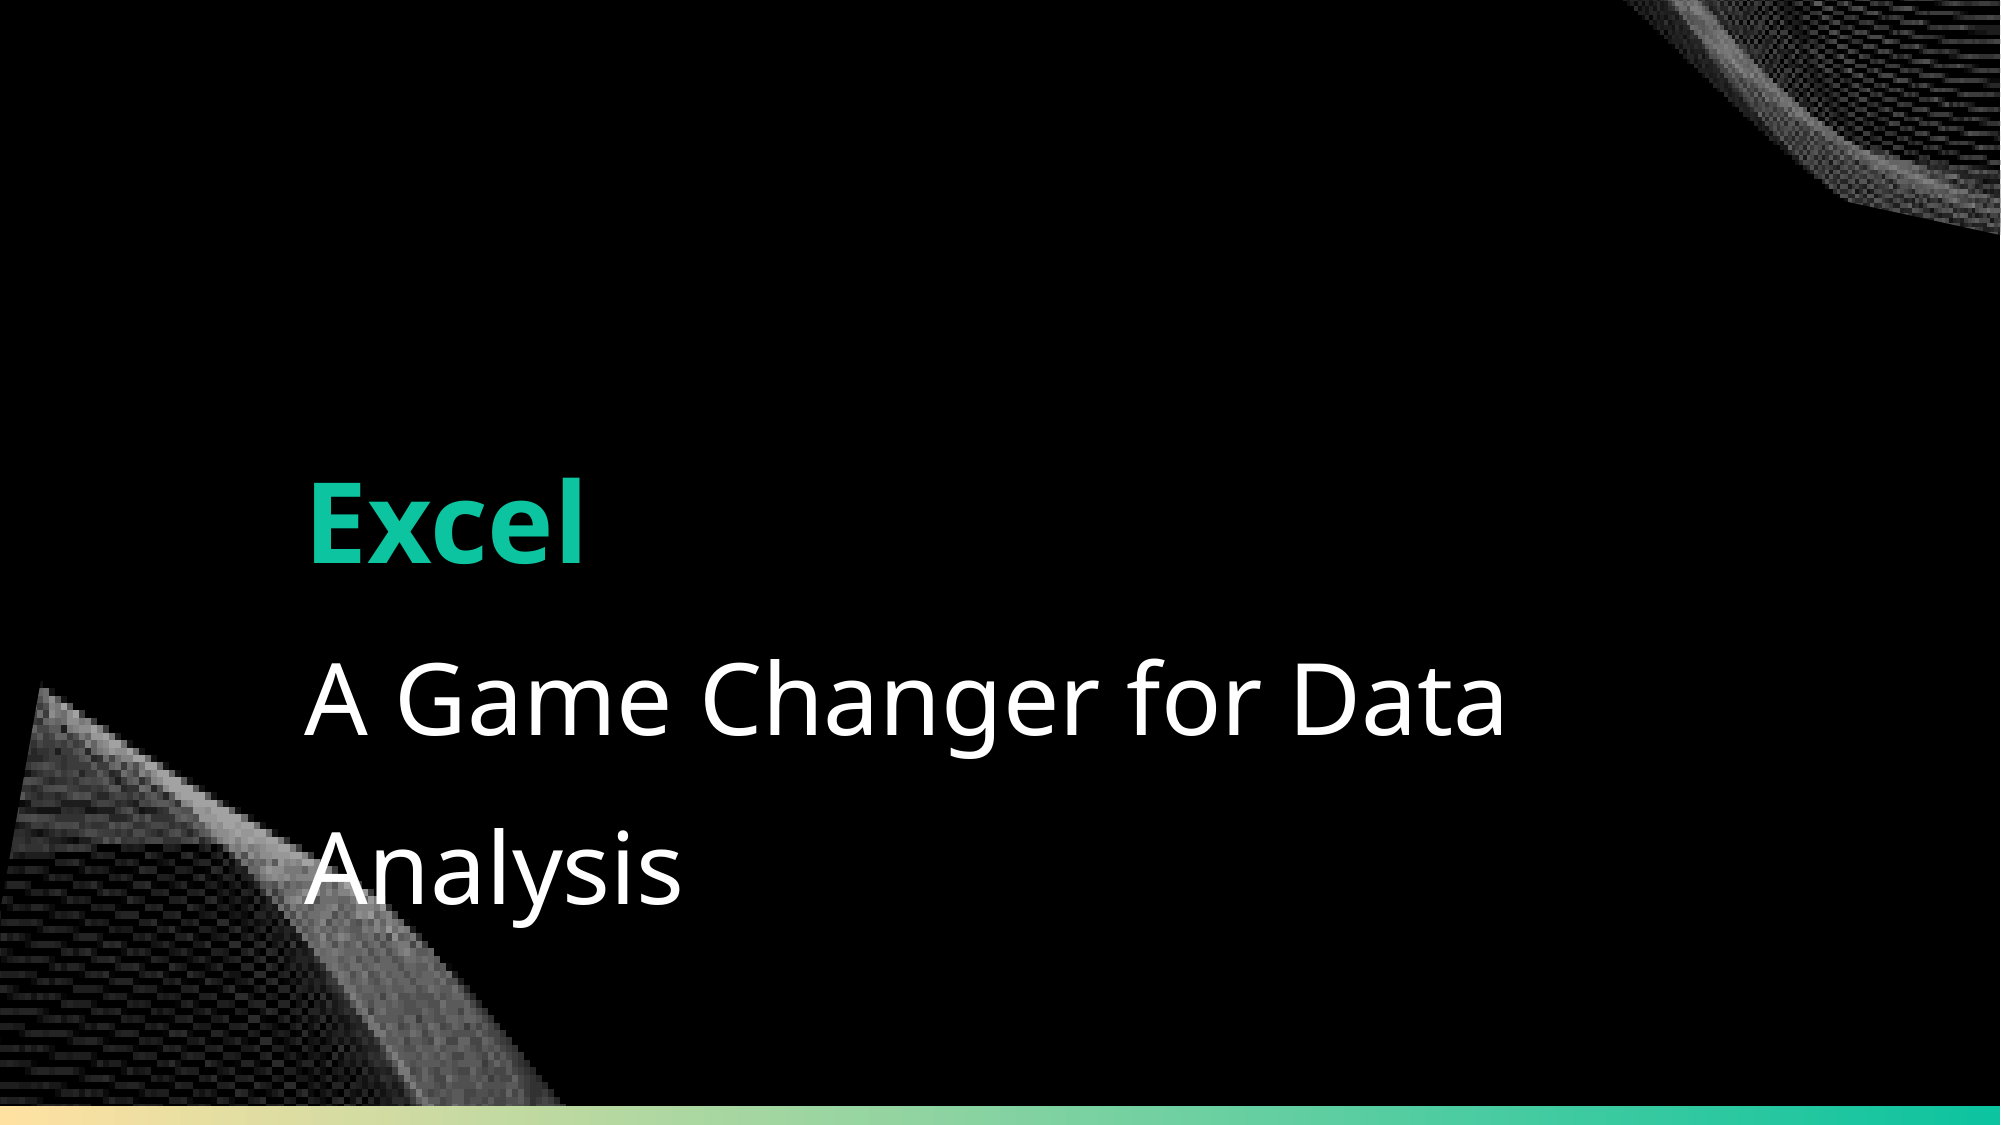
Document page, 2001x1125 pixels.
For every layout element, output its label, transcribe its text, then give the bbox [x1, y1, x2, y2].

text_box [1162, 0, 2000, 235]
text_box Excel A Game Changer for Data Analysis [304, 417, 1900, 925]
text_box [0, 592, 2000, 1105]
text_box [0, 1105, 2000, 1125]
